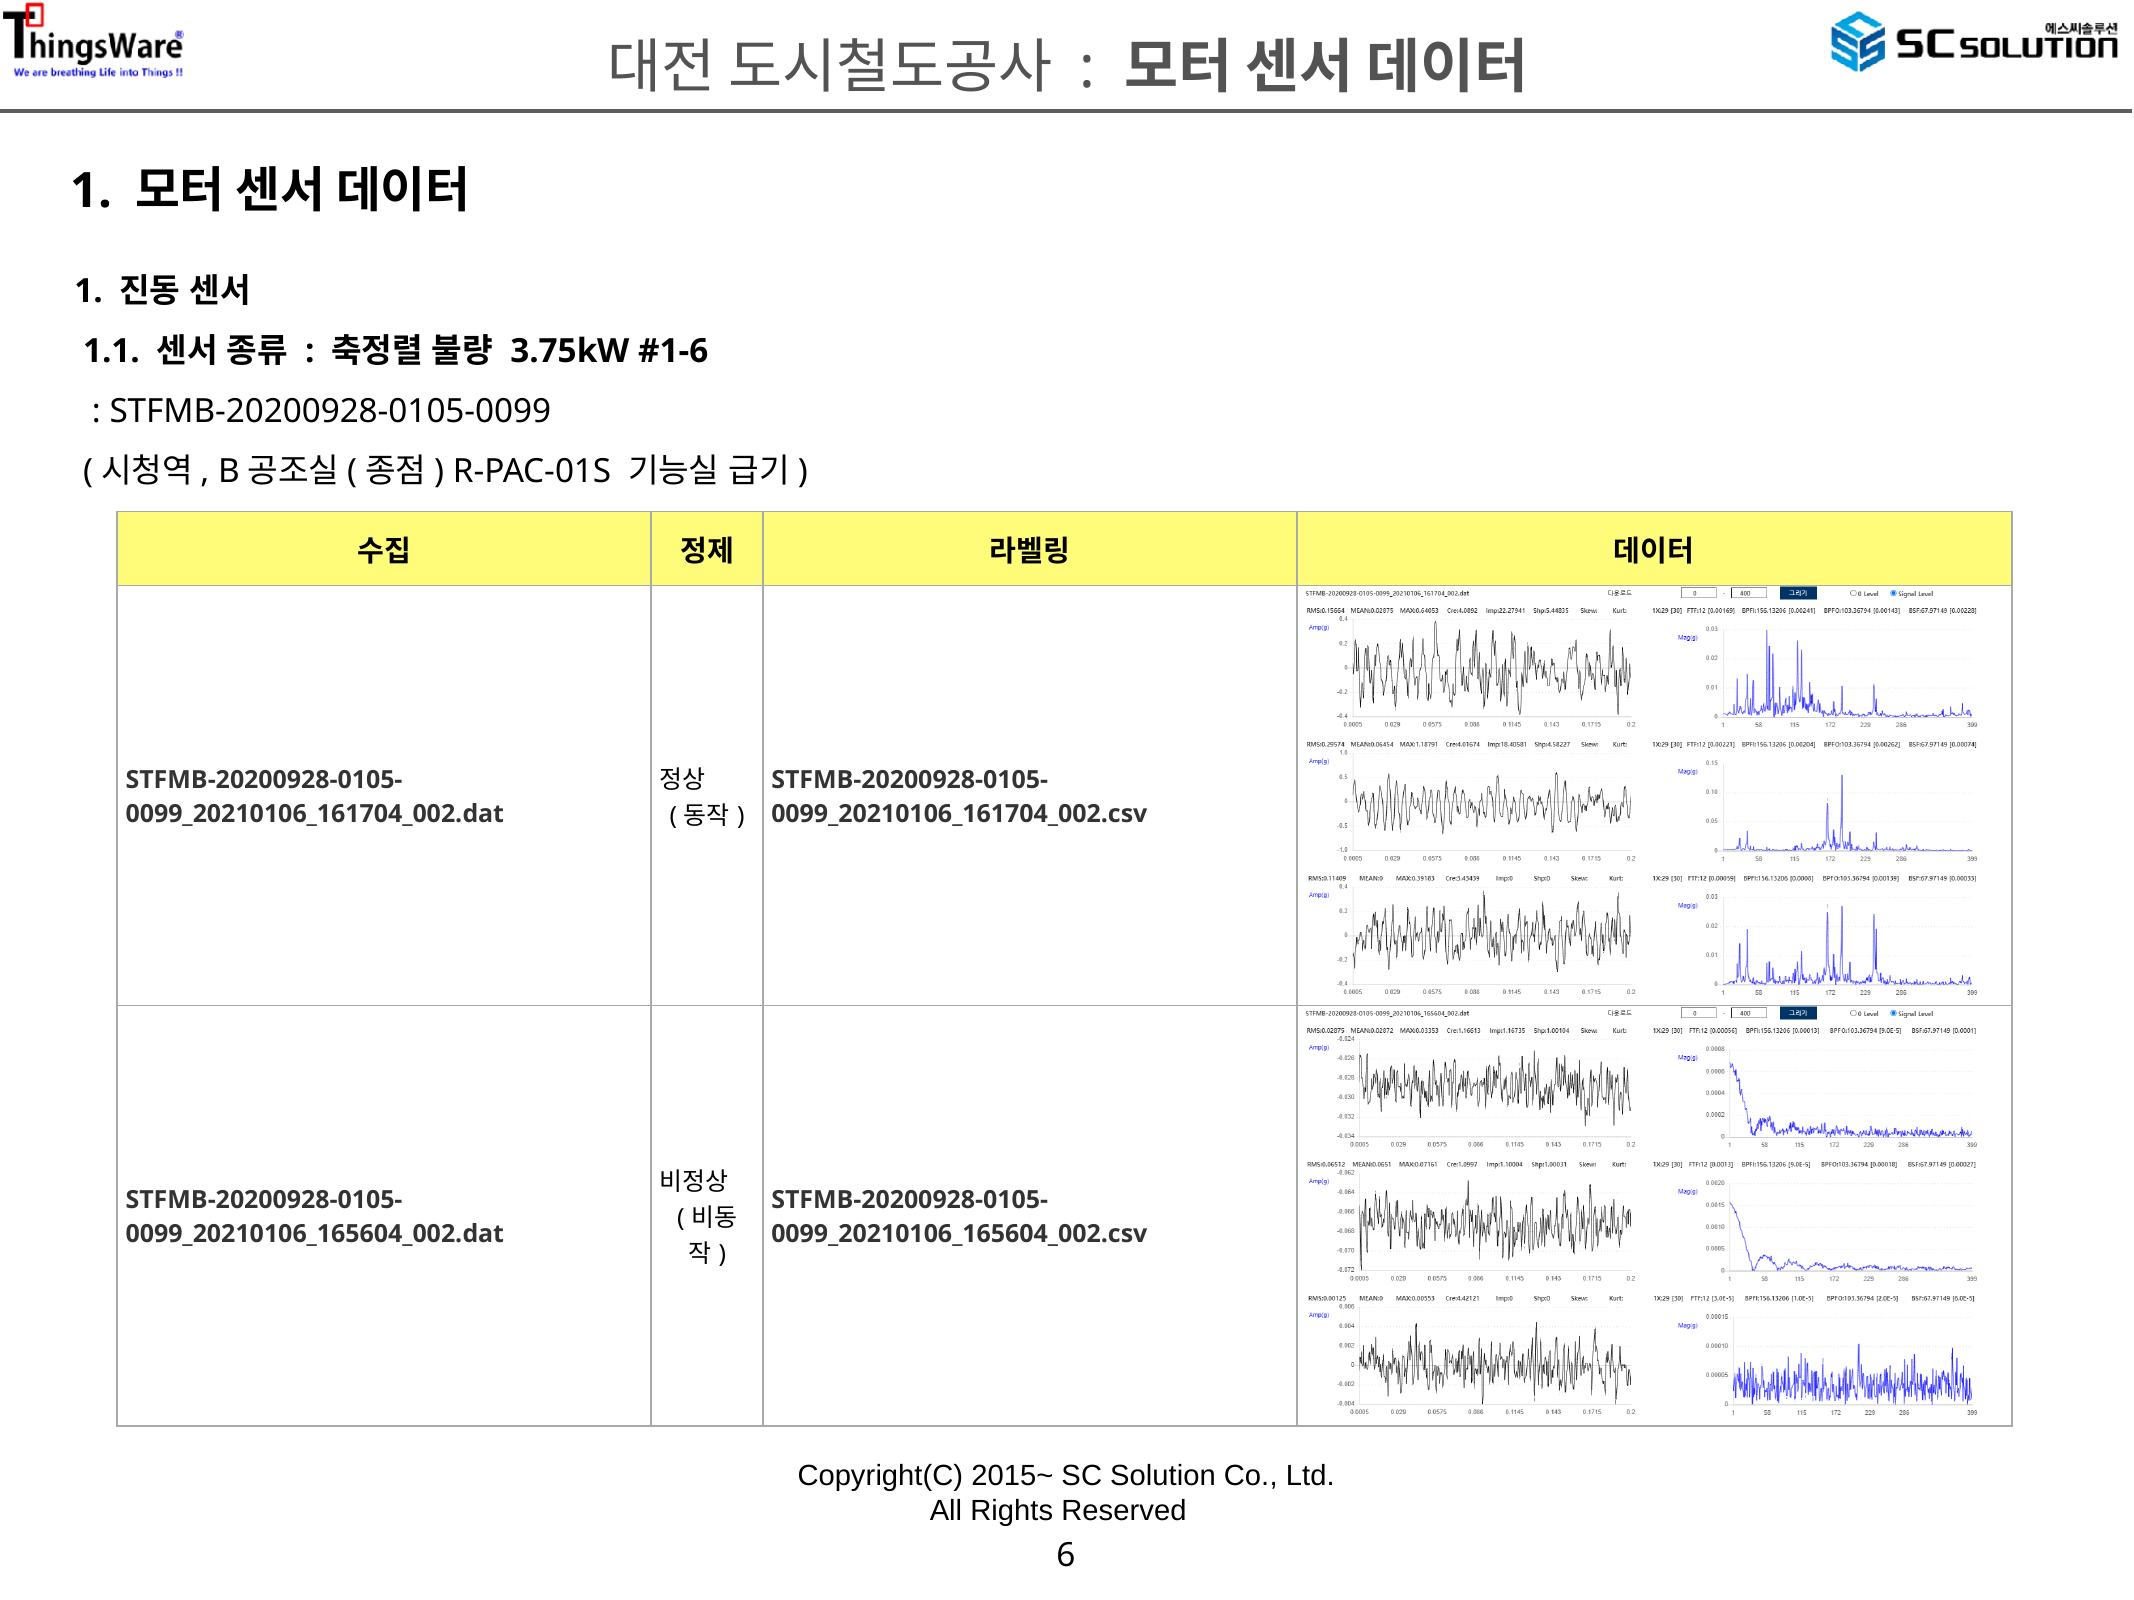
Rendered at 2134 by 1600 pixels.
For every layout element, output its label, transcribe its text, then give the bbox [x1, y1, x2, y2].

table_header 라벨링 [764, 512, 1296, 585]
text_box 1. 진동 센서 1.1. 센서 종류 : 축정렬 불량 3.75kW #1-6 : STFMB-20200928-0105-0099 (시청역, B공조실(종점) R-PAC-01S 기능실 급기) [66, 240, 817, 497]
table_header 수집 [118, 512, 650, 585]
table_header 데이터 [1298, 512, 2011, 585]
title 대전 도시철도공사 : 모터 센서 데이터 [0, 20, 2134, 109]
picture [0, 0, 191, 84]
table_header 정제 [652, 512, 762, 585]
picture [1812, 0, 2134, 84]
table_cell STFMB-20200928-0105-0099_20210106_165604_002.csv [764, 1006, 1296, 1425]
text_box Copyright(C) 2015~ SC Solution Co., Ltd. All Rights Reserved [789, 1447, 1344, 1535]
table_cell 정상 (동작) [652, 586, 762, 1005]
table_cell STFMB-20200928-0105-0099_20210106_161704_002.dat [118, 586, 650, 1005]
table_cell 비정상 (비동작) [652, 1006, 762, 1425]
table_cell STFMB-20200928-0105-0099_20210106_165604_002.dat [118, 1006, 650, 1425]
table_cell [1298, 1006, 2011, 1425]
table_cell [1298, 586, 2011, 1005]
slide_number 6 [1046, 1535, 1086, 1579]
table_cell STFMB-20200928-0105-0099_20210106_161704_002.csv [764, 586, 1296, 1005]
text_box 1. 모터 센서 데이터 [0, 138, 2134, 226]
